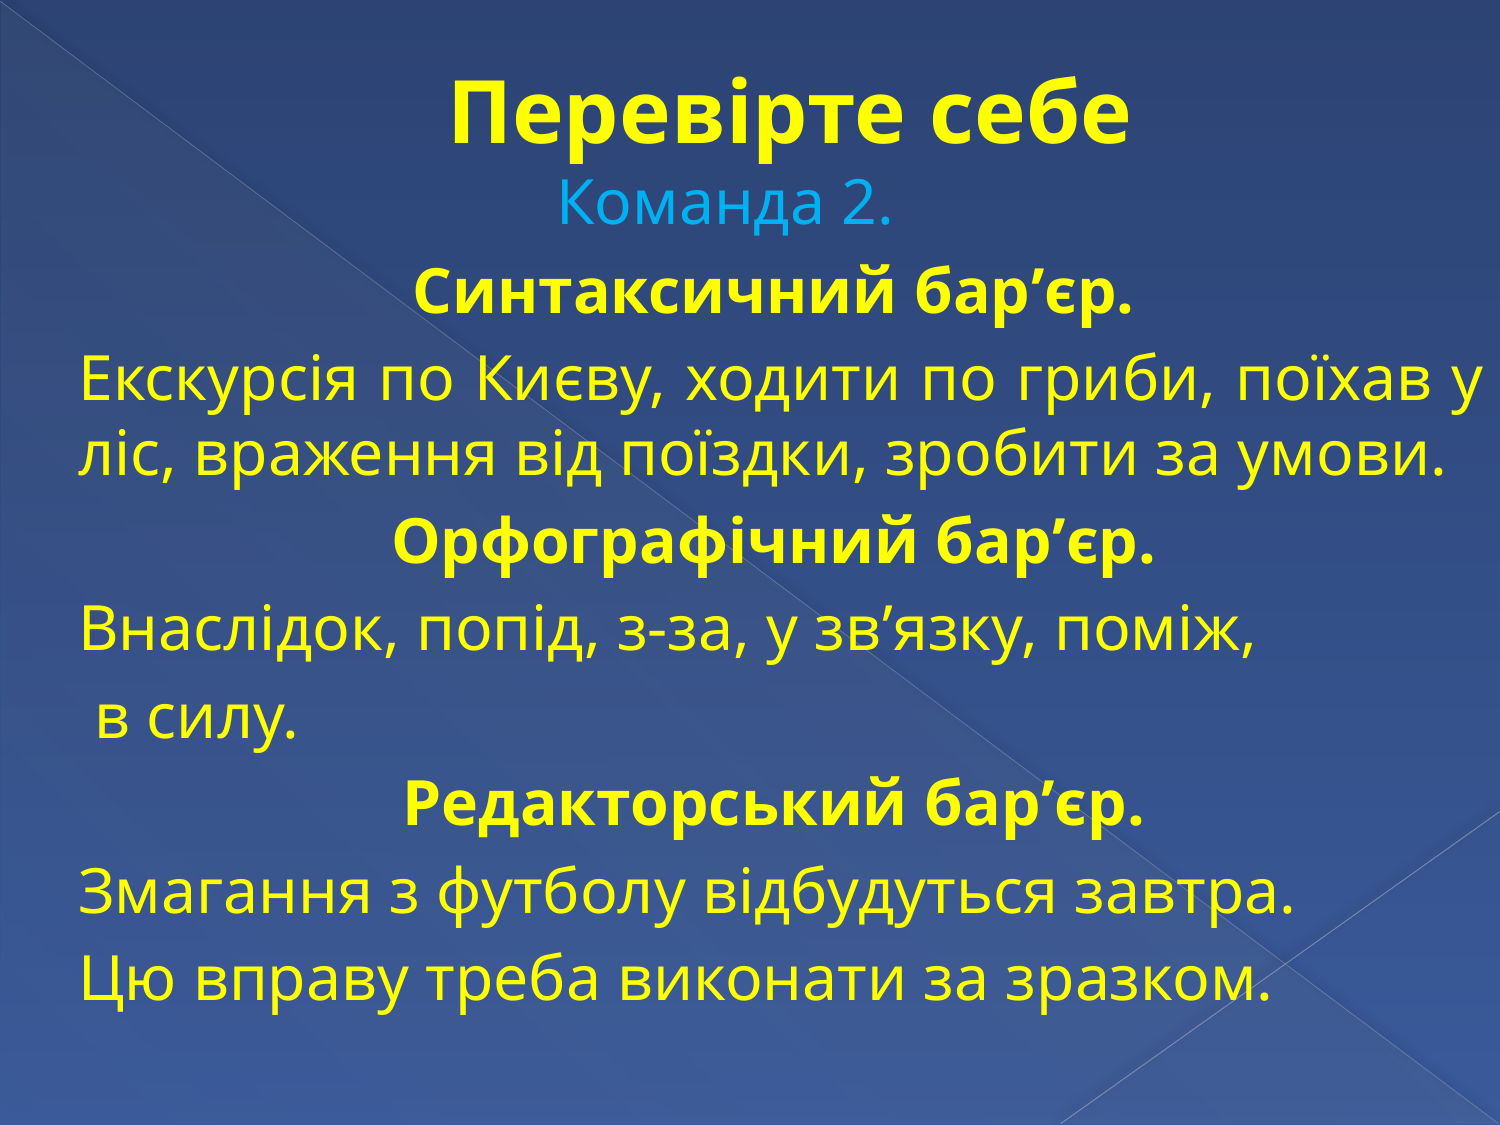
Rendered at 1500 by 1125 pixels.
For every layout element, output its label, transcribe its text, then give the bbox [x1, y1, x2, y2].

list Команда 2. [53, 1021, 1404, 1112]
title Перевірте себе [75, 43, 1425, 173]
list Команда 2. [53, 155, 1404, 243]
text_box Синтаксичний бар’єр. Екскурсія по Києву, ходити по гриби, поїхав у ліс, враження від поїздки, зробити за умови. Орфографічний бар’єр. Внаслідок, попід, з-за, у зв’язку, поміж, в силу. Редакторський бар’єр. Змагання з футболу відбудуться завтра. Цю вправу треба виконати за зразком. [53, 243, 1500, 1021]
